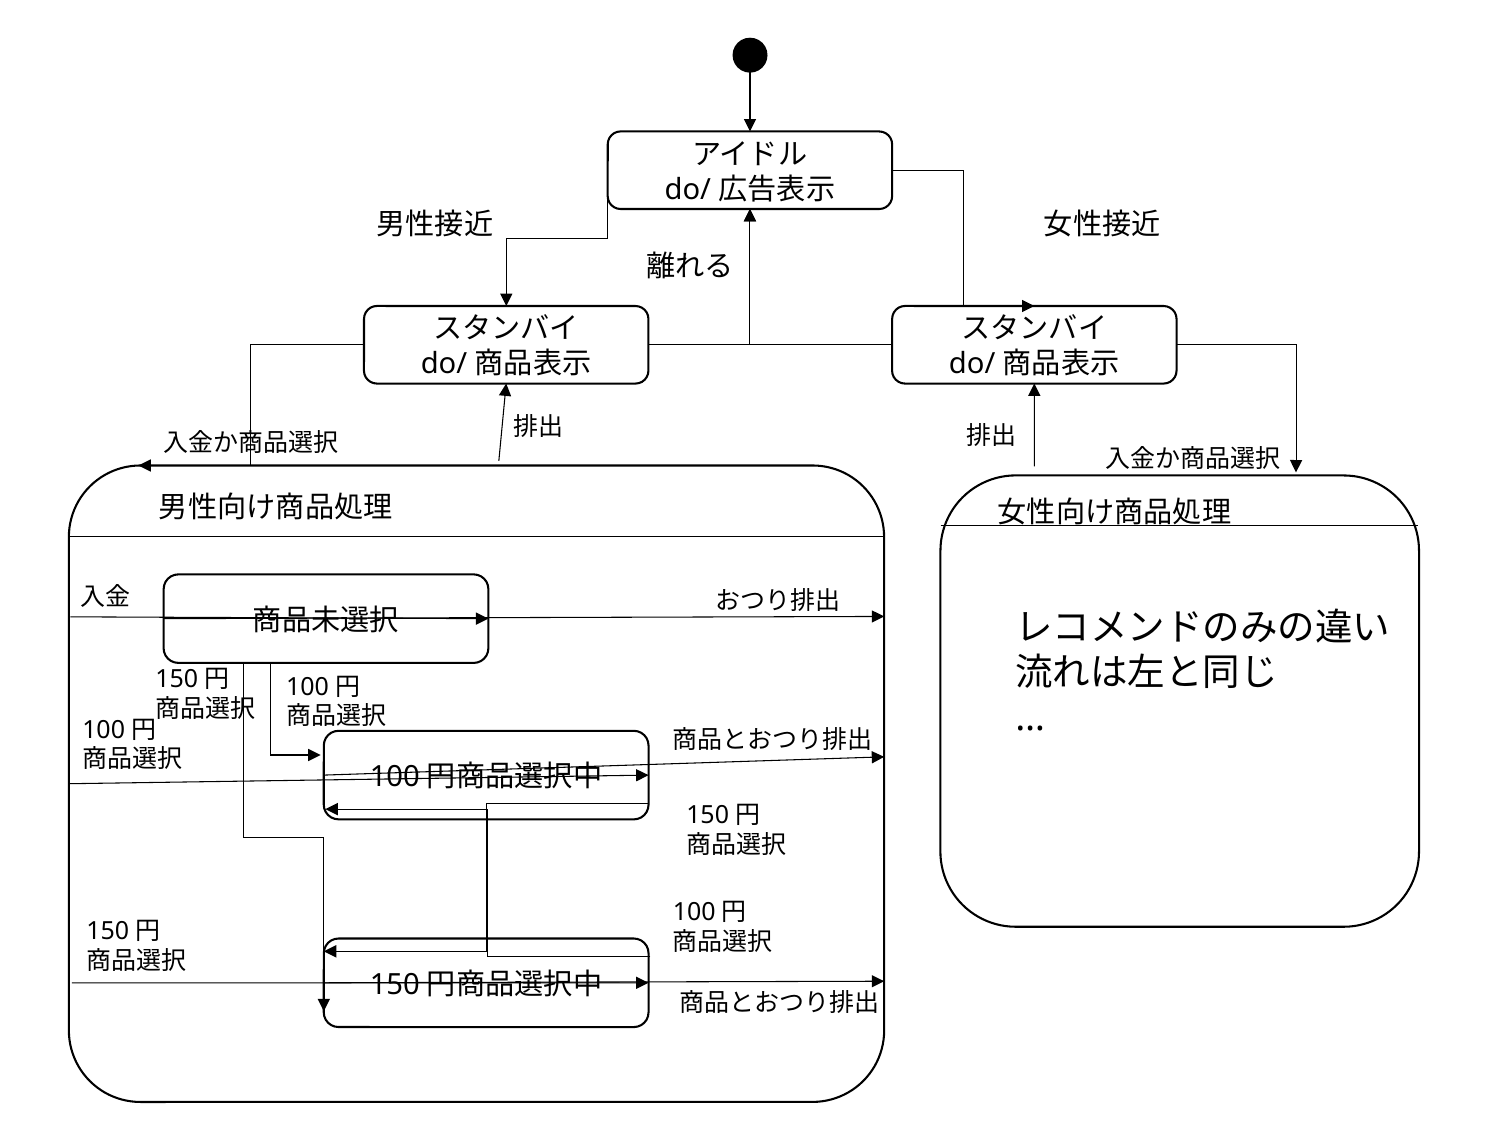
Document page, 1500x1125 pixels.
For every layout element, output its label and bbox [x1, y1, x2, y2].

text_box [65, 38, 1420, 1102]
